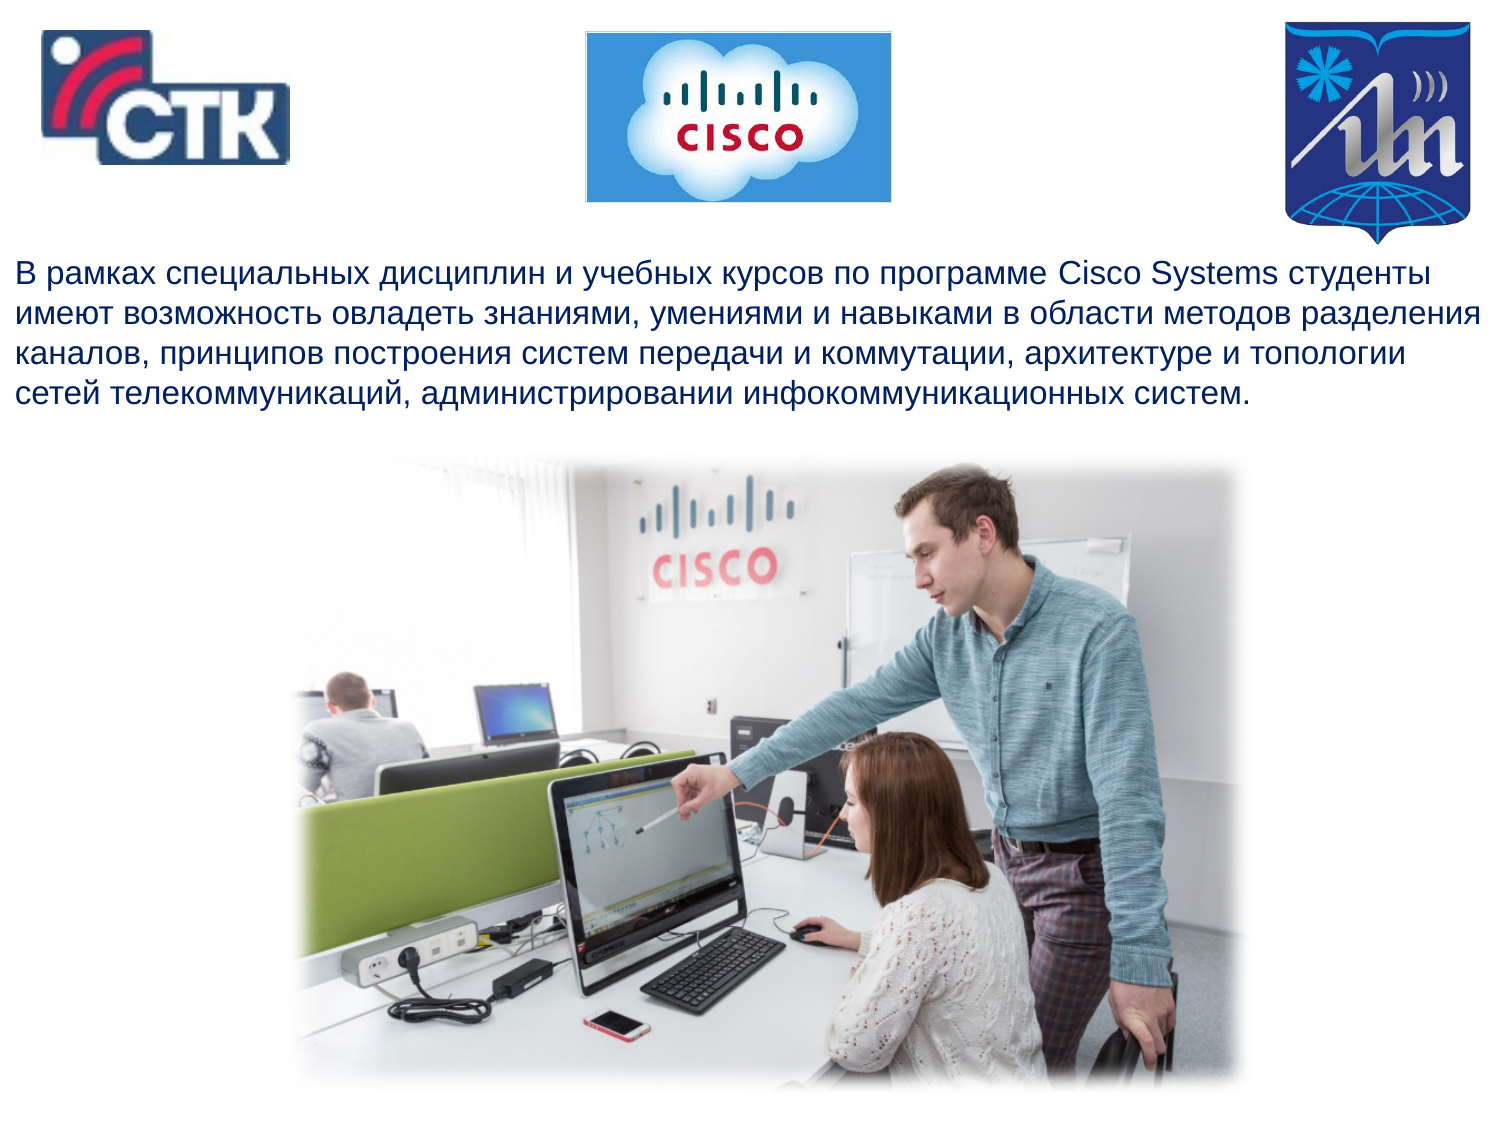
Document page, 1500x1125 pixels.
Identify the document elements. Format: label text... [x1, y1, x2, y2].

text_box В рамках специальных дисциплин и учебных курсов по программе Cisco Systems студенты имеют возможность овладеть знаниями, умениями и навыками в области методов разделения каналов, принципов построения систем передачи и коммутации, архитектуре и топологии сетей телекоммуникаций, администрировании инфокоммуникационных систем. [0, 243, 1500, 419]
picture [288, 452, 1253, 1095]
picture [1282, 18, 1471, 247]
picture [584, 30, 892, 204]
picture [40, 30, 290, 165]
